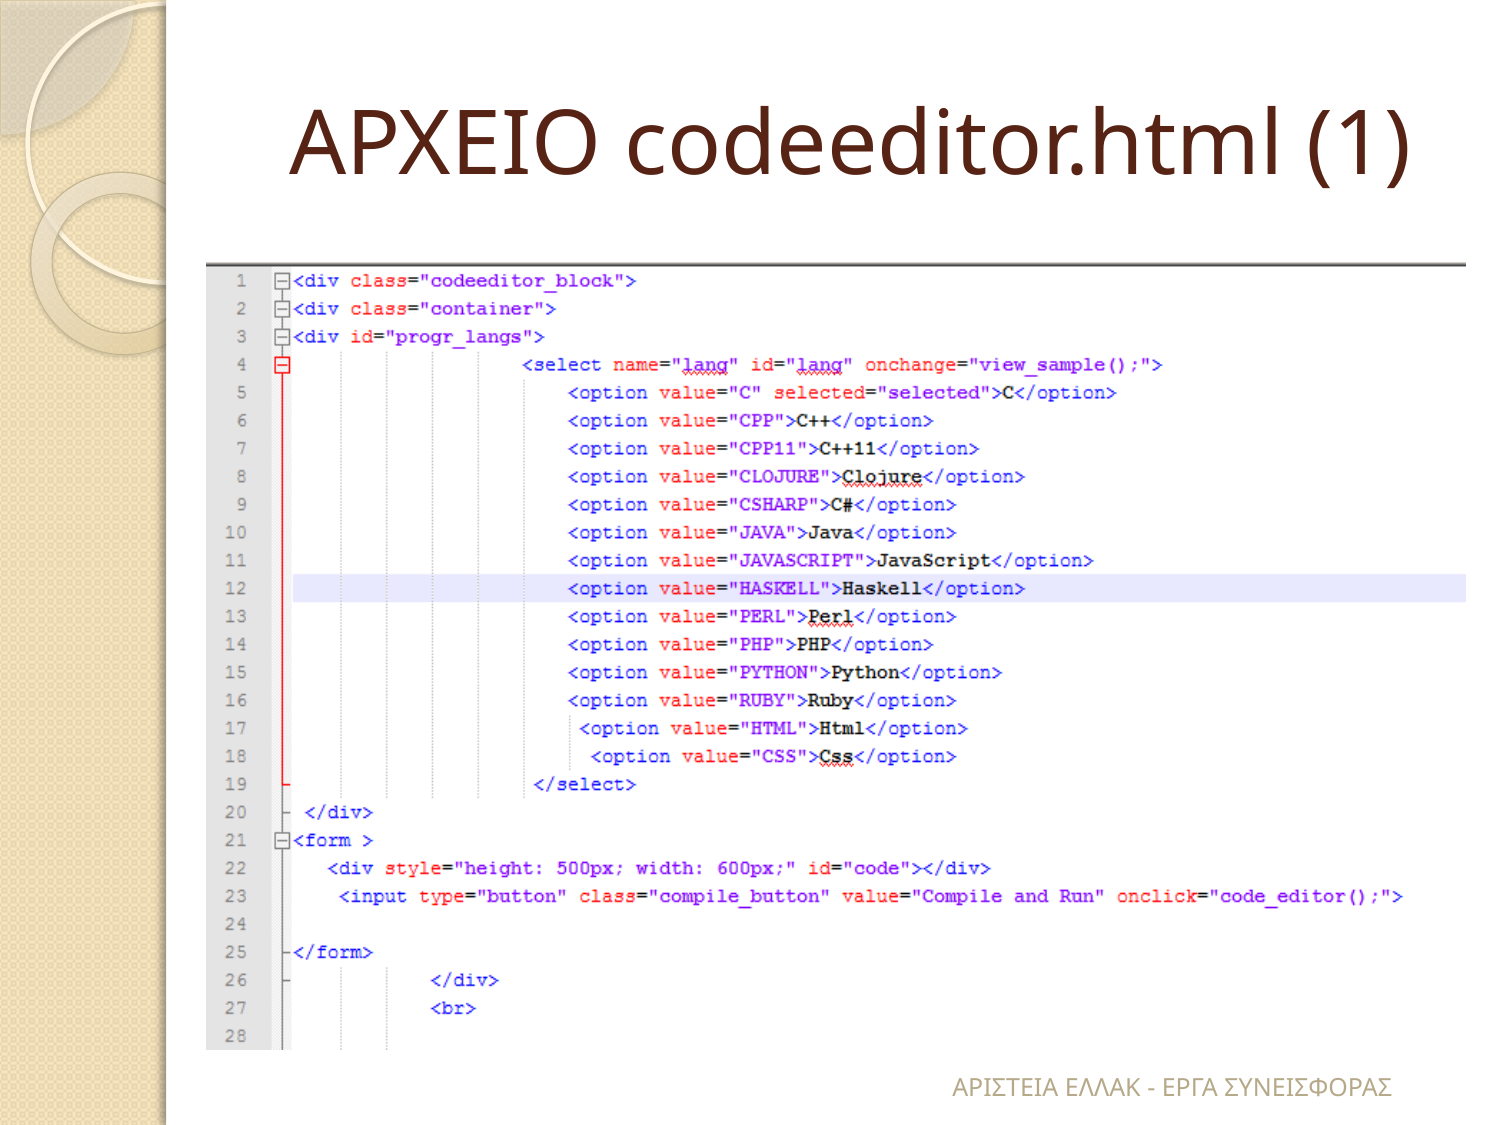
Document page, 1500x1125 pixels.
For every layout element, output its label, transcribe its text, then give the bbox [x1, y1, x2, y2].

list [206, 262, 1466, 1051]
footer ΑΡΙΣΤΕΙΑ ΕΛΛΑΚ - ΕΡΓΑ ΣΥΝΕΙΣΦΟΡΑΣ [937, 1062, 1413, 1113]
title ΑΡΧΕΙΟ codeeditor.html (1) [235, 45, 1466, 233]
